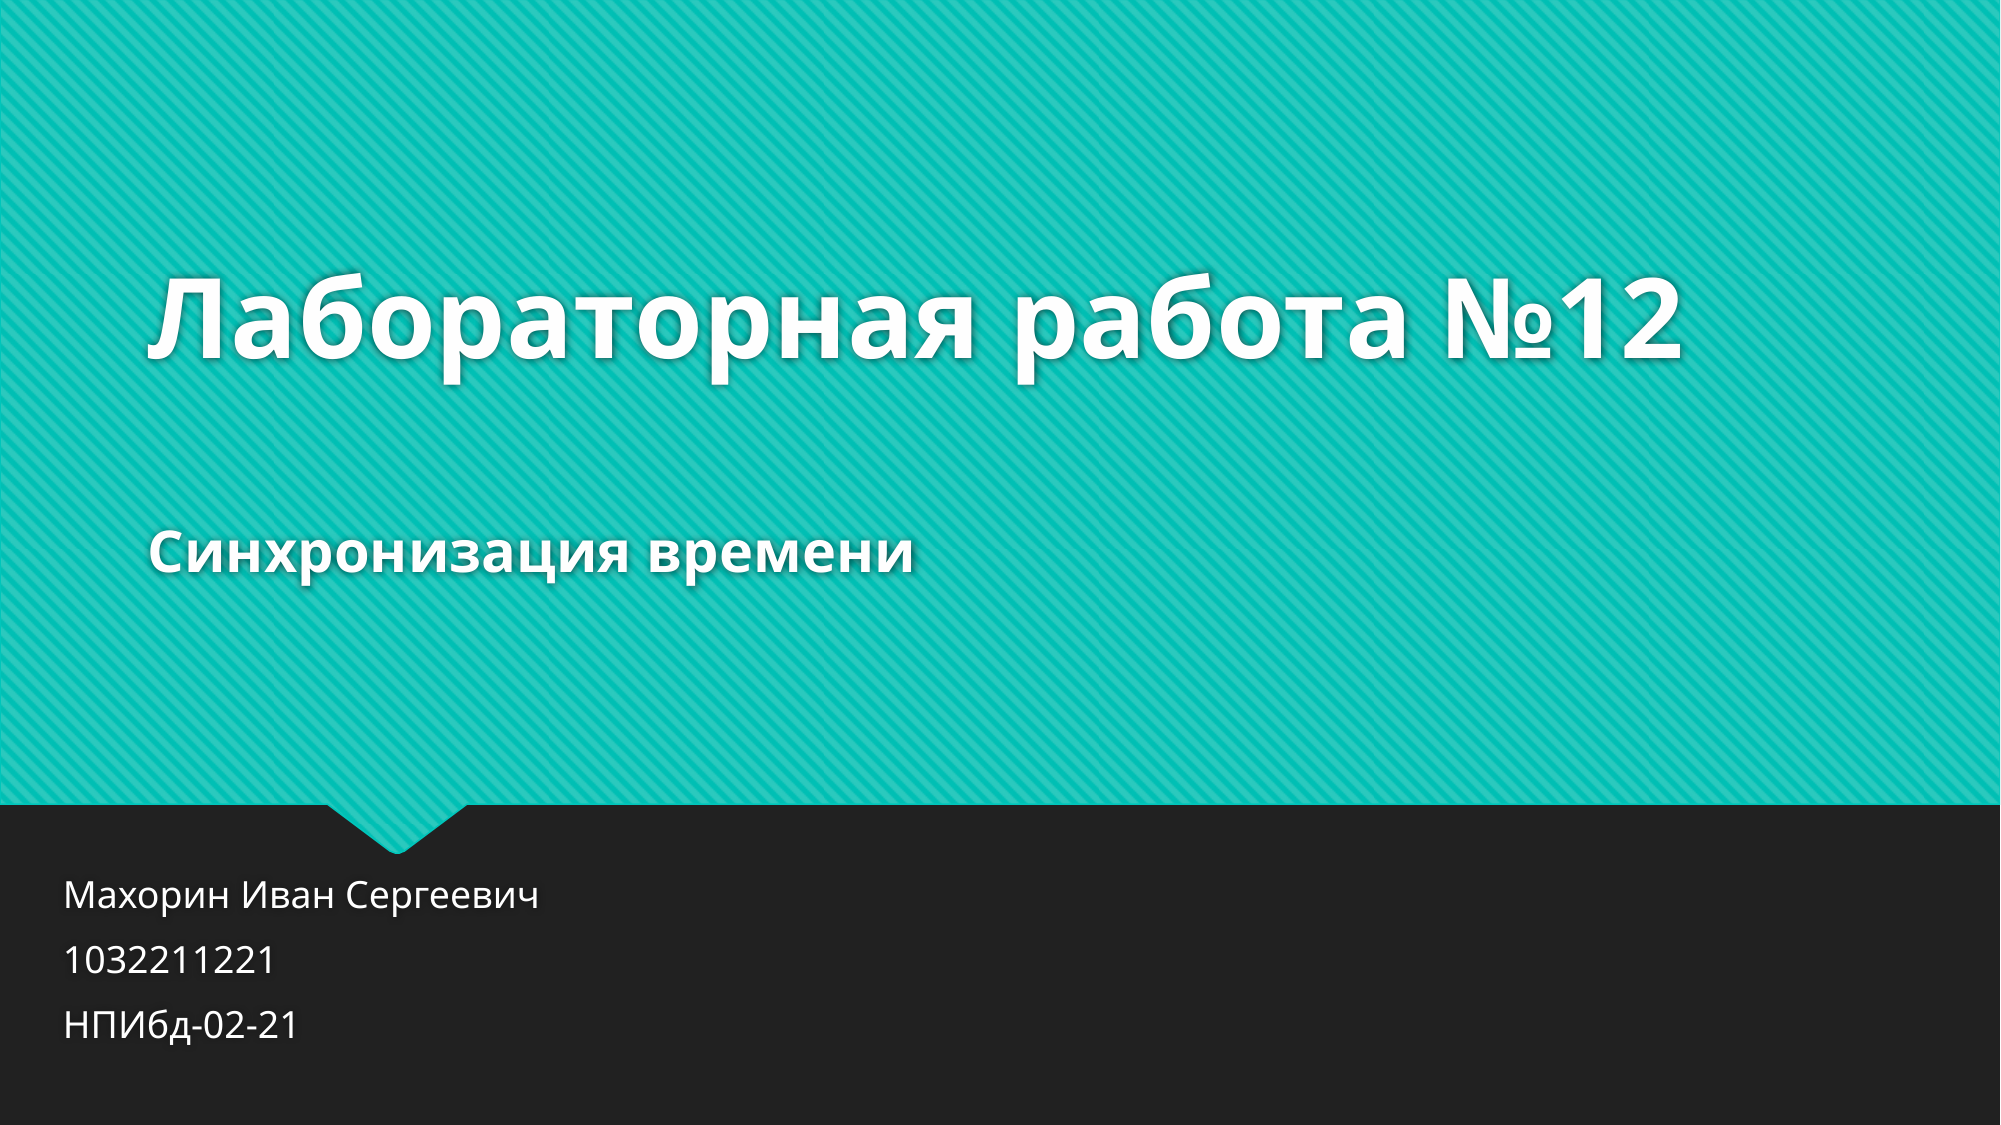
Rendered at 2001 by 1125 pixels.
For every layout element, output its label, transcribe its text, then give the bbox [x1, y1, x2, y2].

title Лабораторная работа №12 Синхронизация времени [132, 237, 1868, 726]
subtitle Махорин Иван Сергеевич 1032211221 НПИбд-02-21 [47, 863, 1783, 1097]
